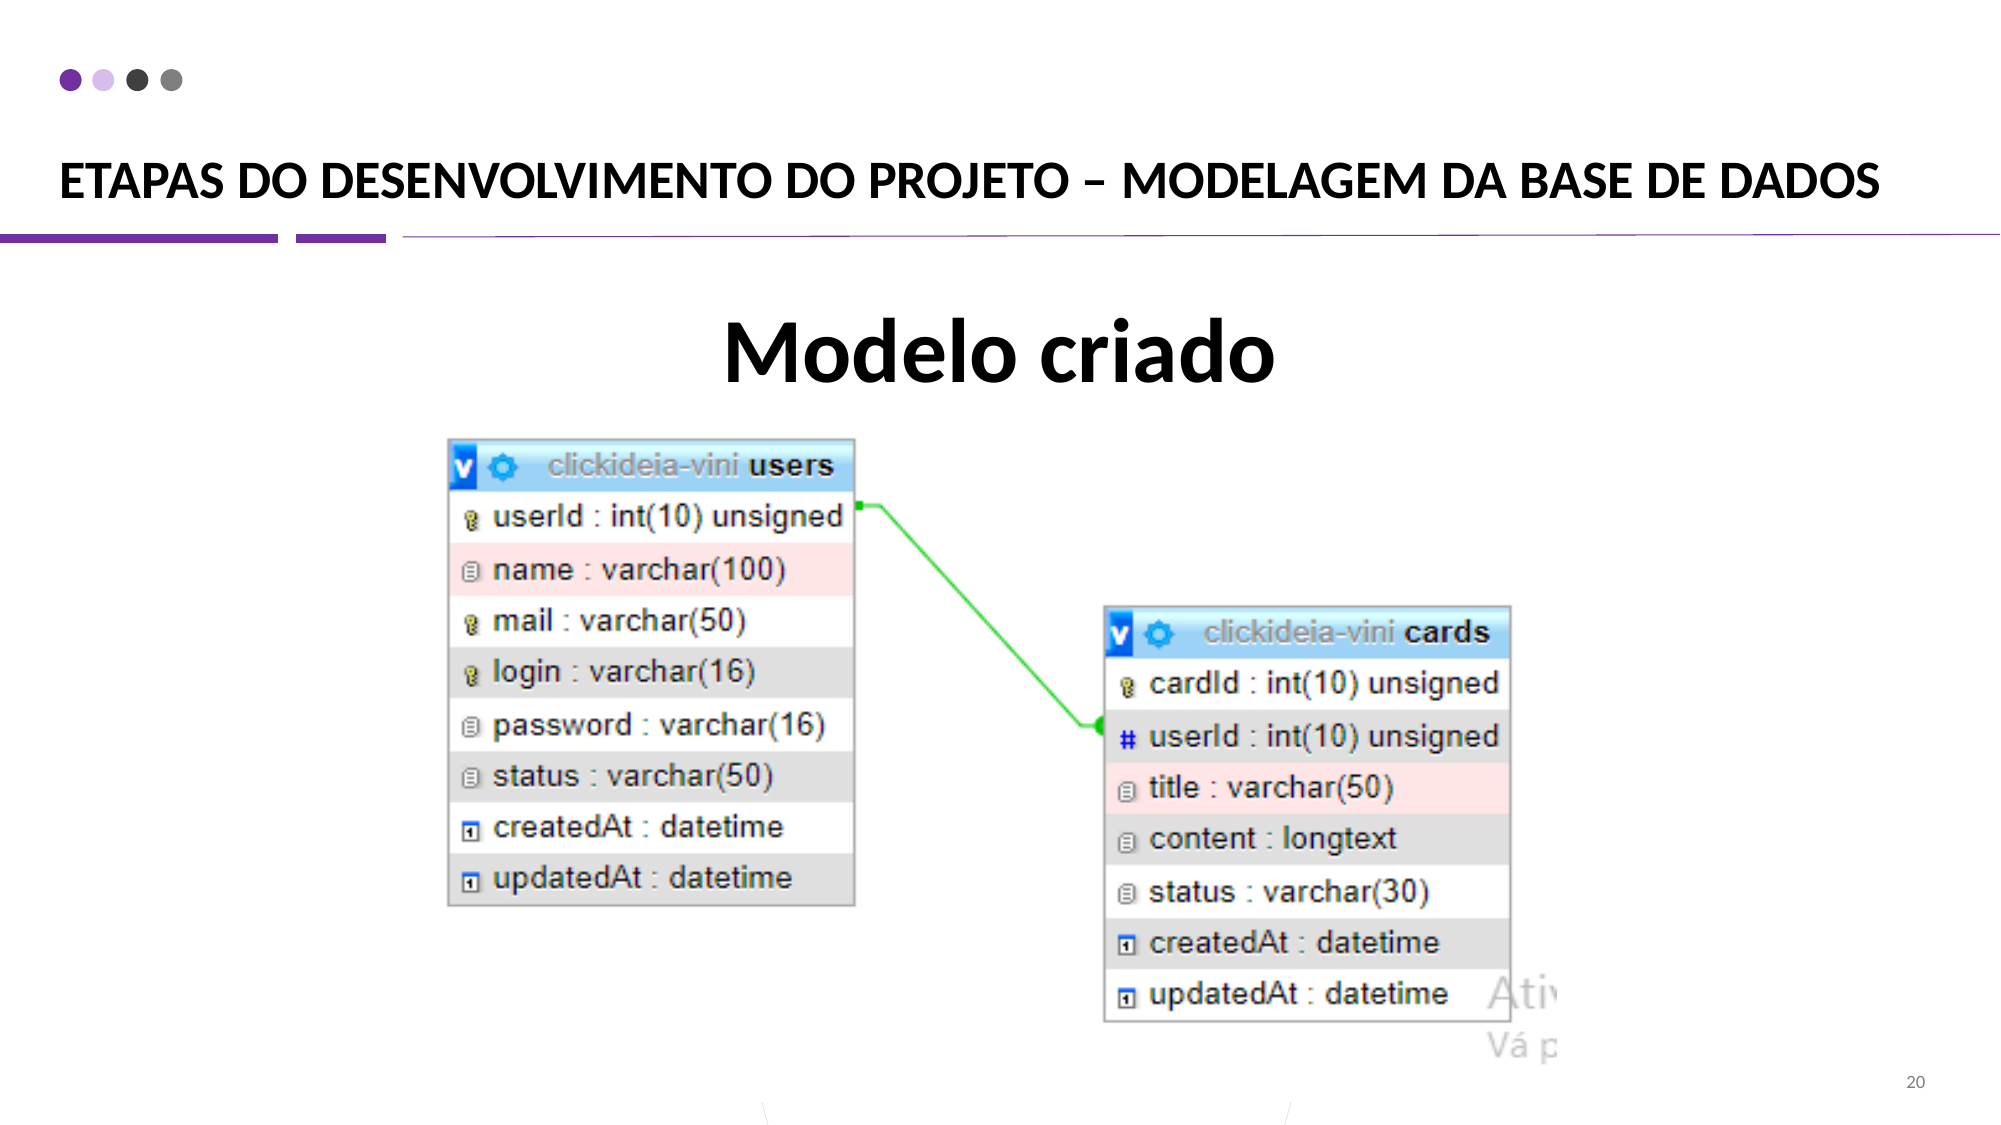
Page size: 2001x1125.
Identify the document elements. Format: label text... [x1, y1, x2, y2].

slide_number 20 [1557, 1060, 1941, 1102]
picture [386, 402, 1557, 1102]
text_box Modelo criado [59, 296, 1941, 432]
title ETAPAS DO DESENVOLVIMENTO DO PROJETO – modelagem da base de dados [59, 40, 1941, 211]
